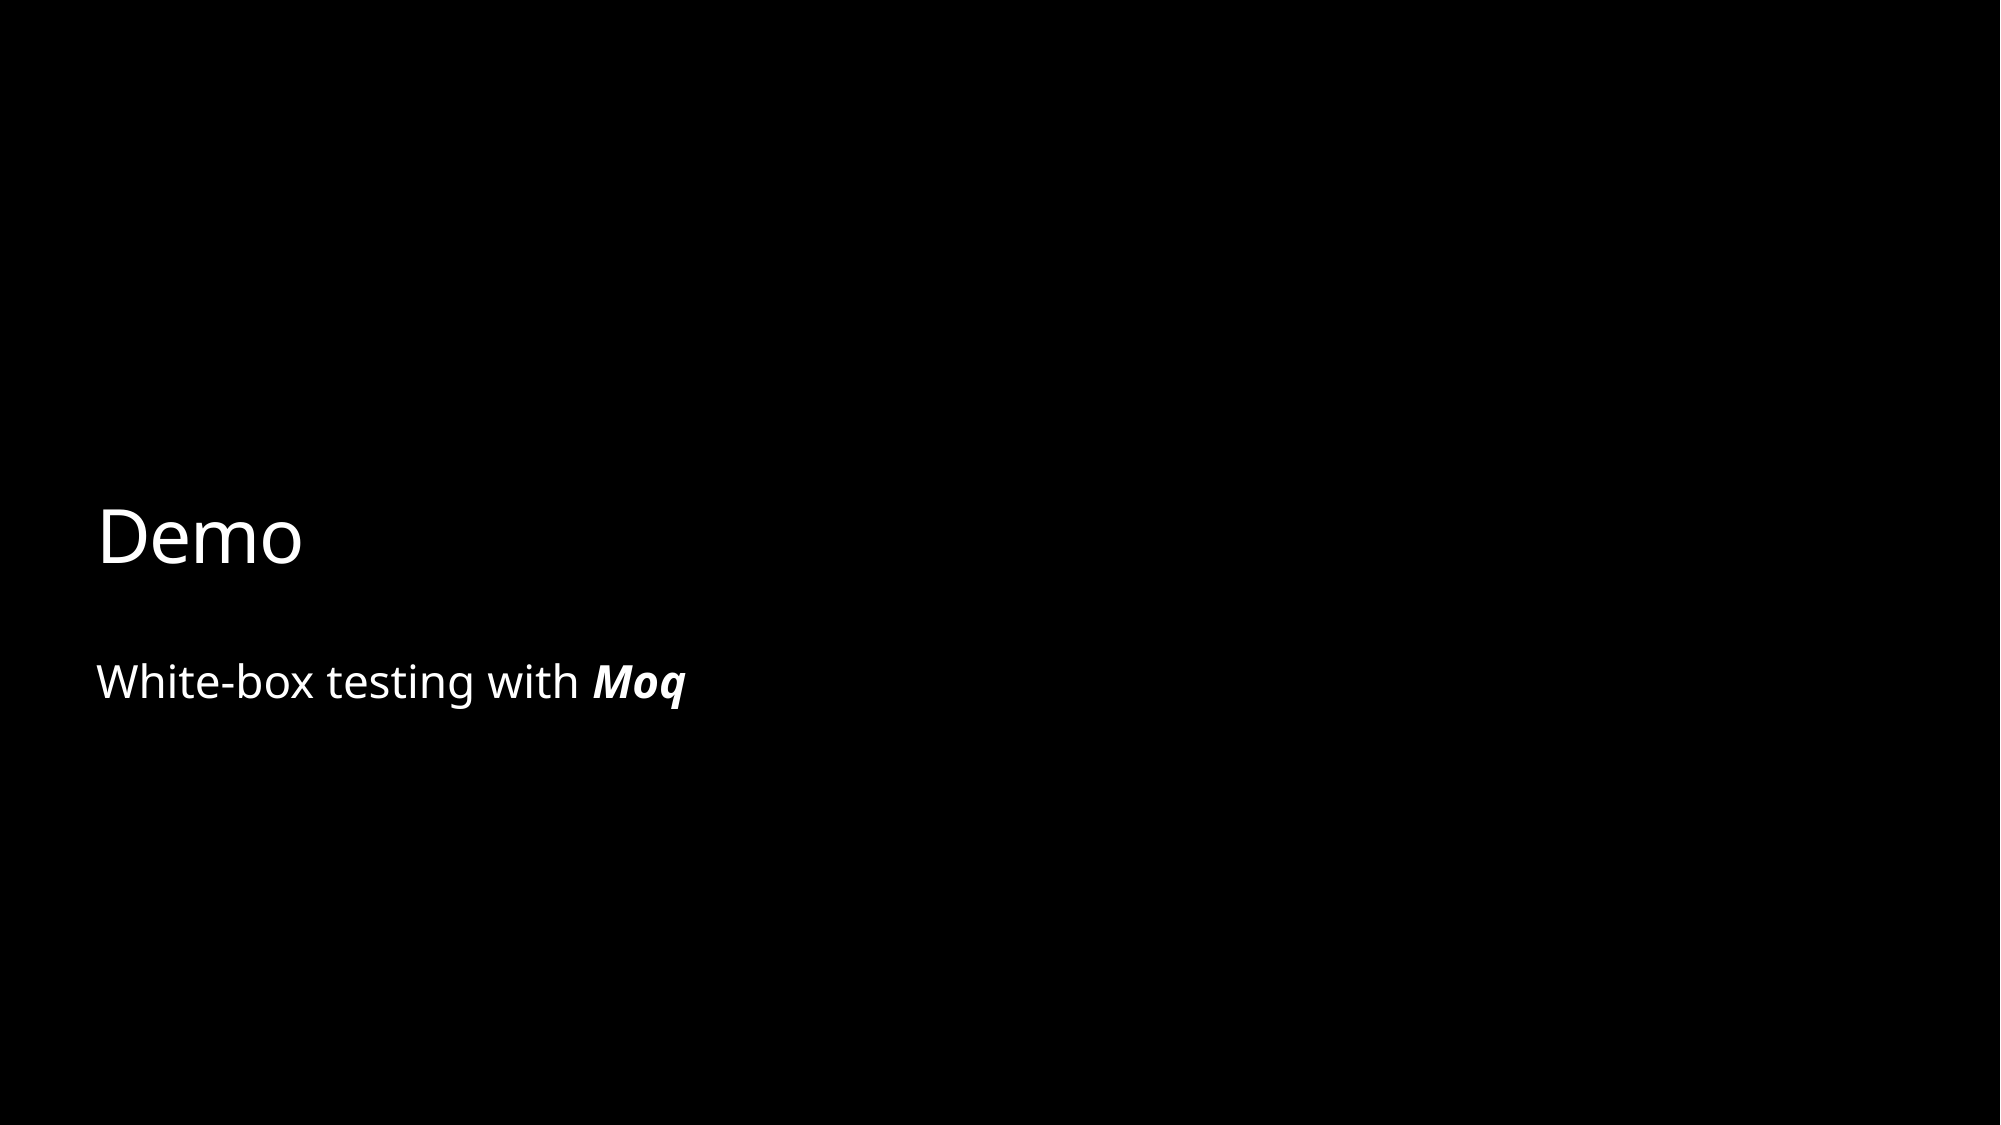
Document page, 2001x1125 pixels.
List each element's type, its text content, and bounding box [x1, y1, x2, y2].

list White-box testing with Moq [96, 652, 1596, 708]
title Demo [96, 497, 1596, 580]
